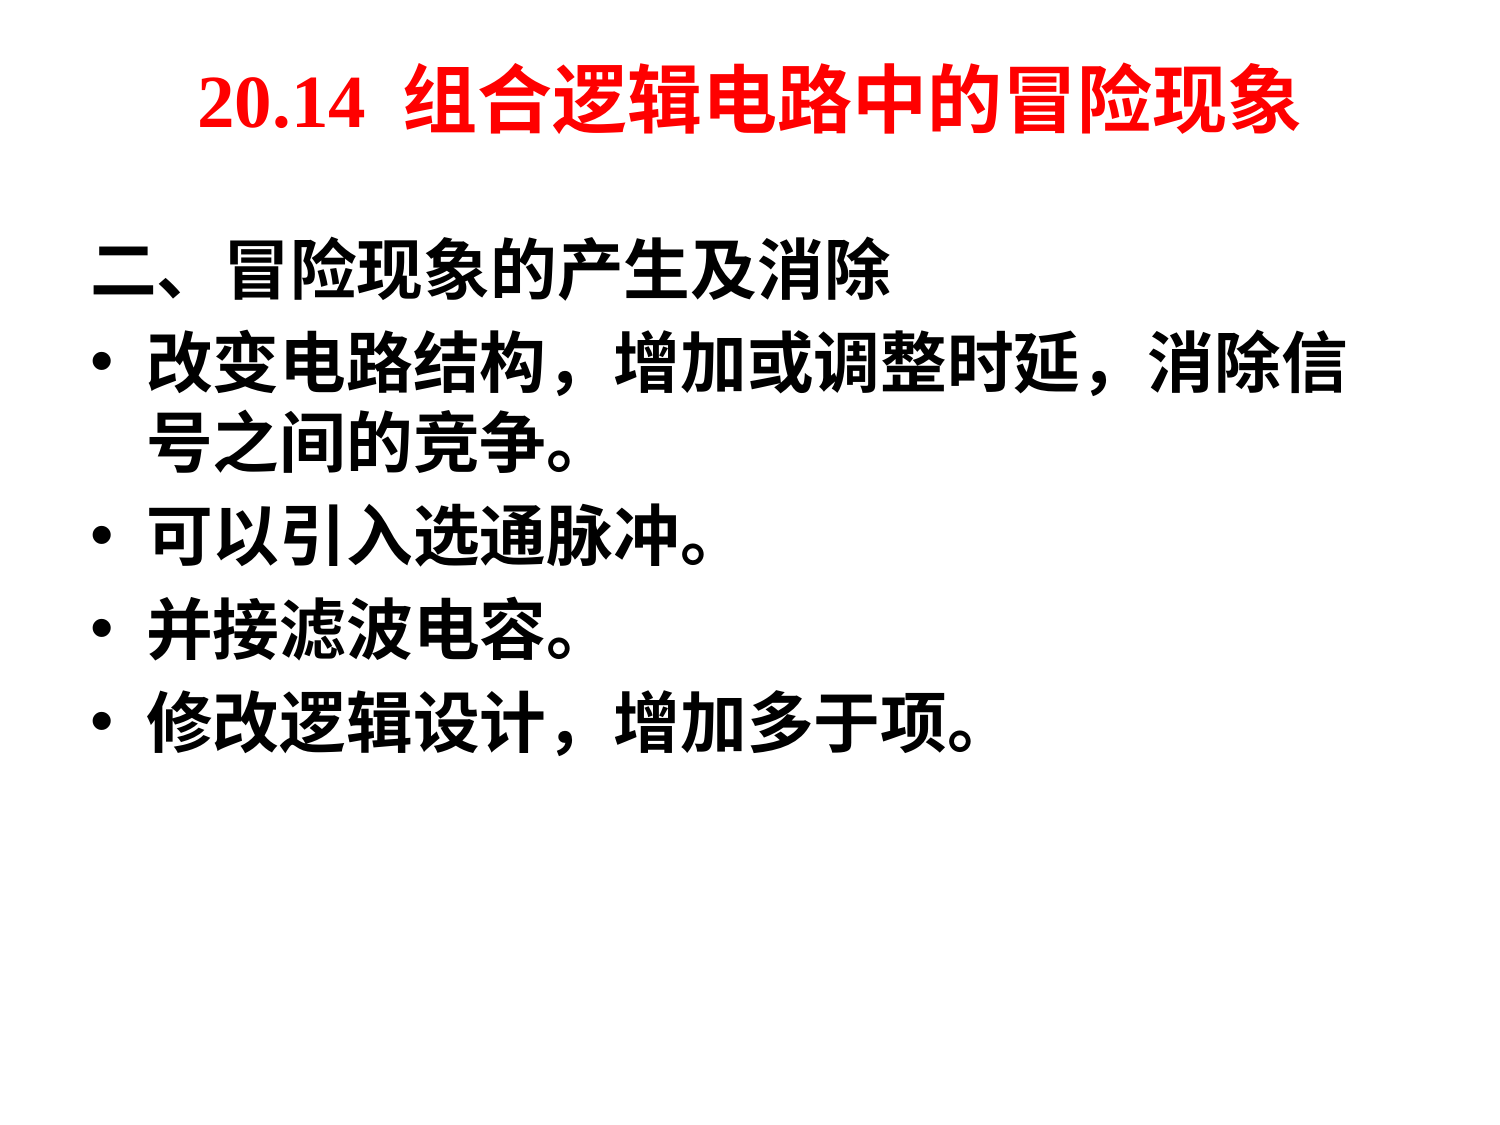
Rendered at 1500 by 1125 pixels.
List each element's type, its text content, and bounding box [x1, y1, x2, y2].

list 二、冒险现象的产生及消除 改变电路结构，增加或调整时延，消除信号之间的竞争。 可以引入选通脉冲。 并接滤波电容。 修改逻辑设计，增加多于项。 [75, 220, 1425, 963]
title 20.14 组合逻辑电路中的冒险现象 [75, 45, 1425, 176]
